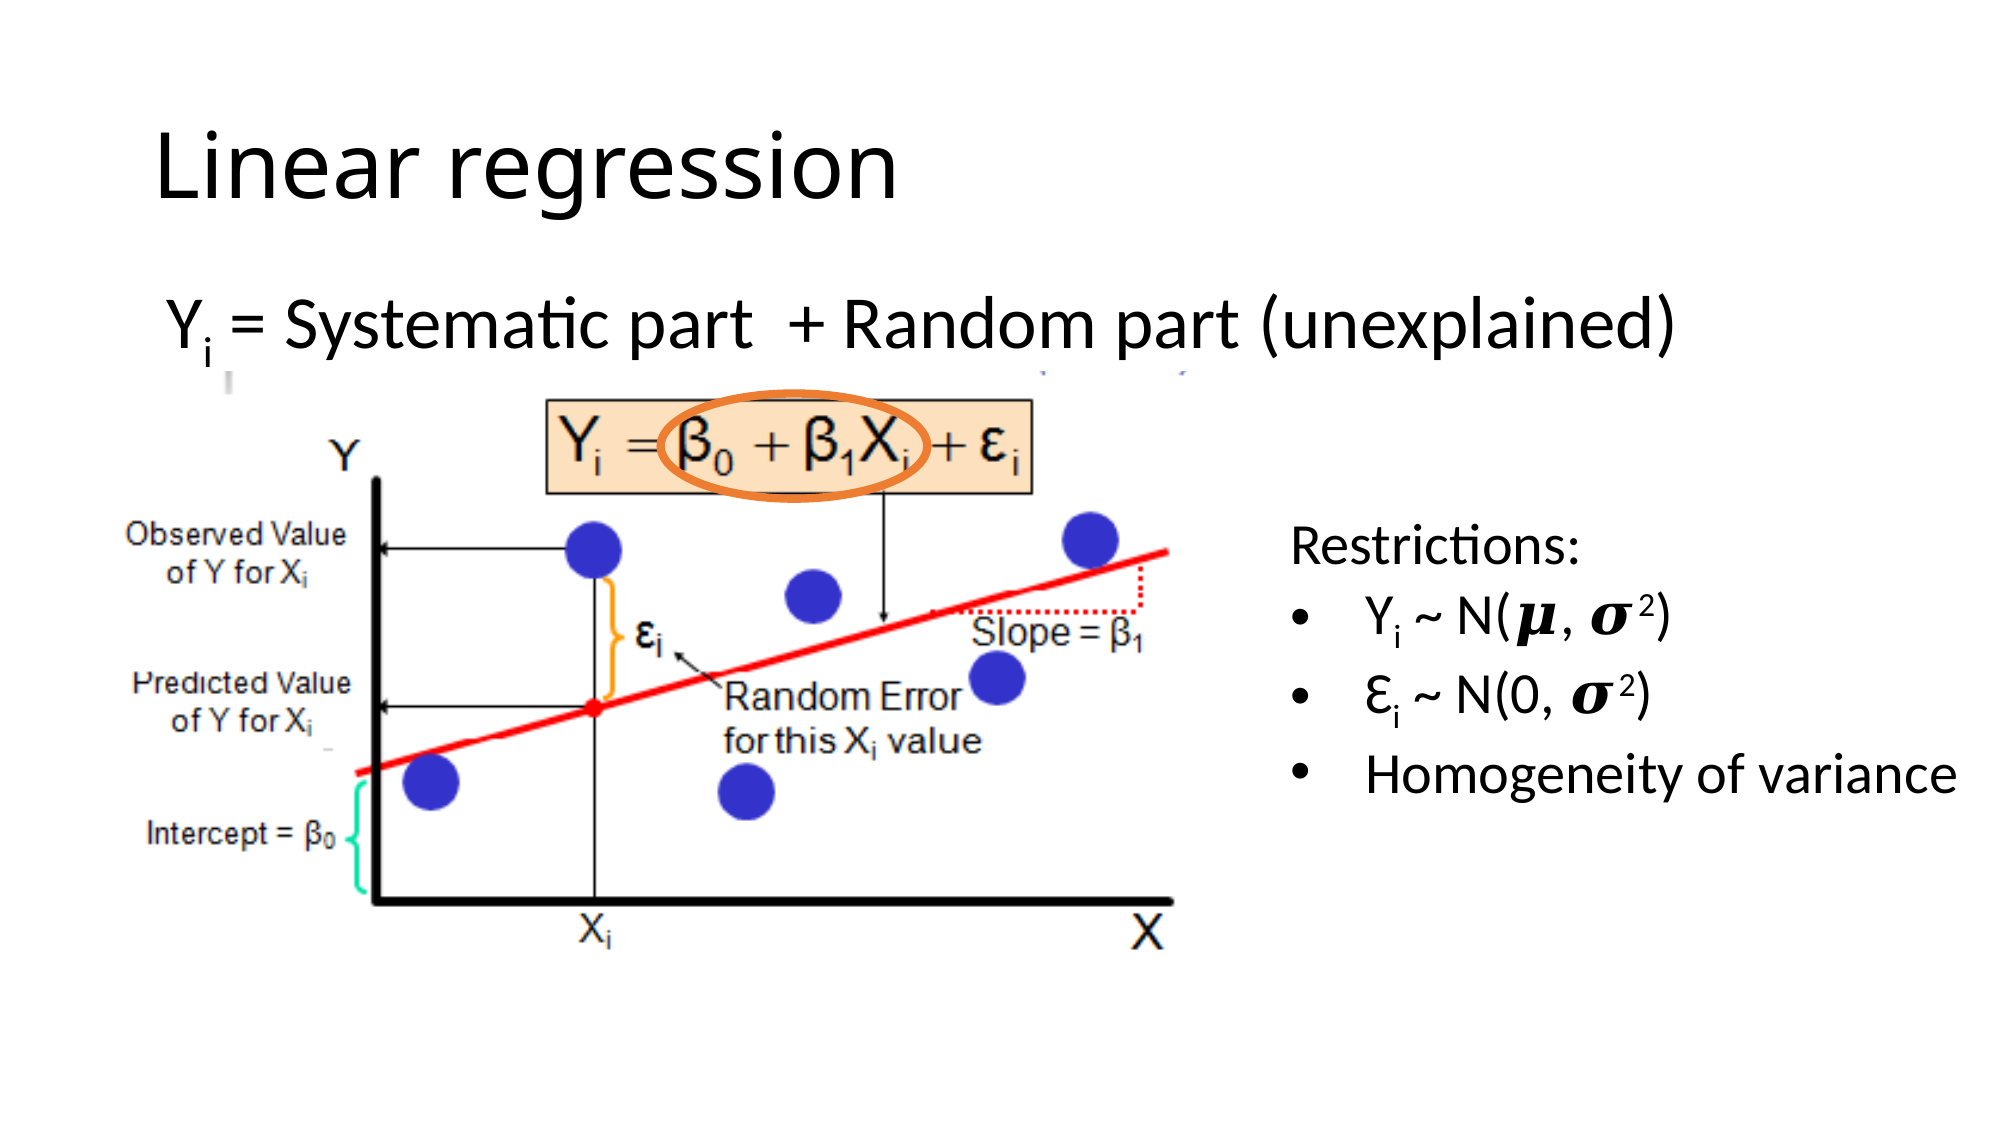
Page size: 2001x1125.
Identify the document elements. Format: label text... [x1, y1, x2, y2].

picture [120, 371, 1201, 974]
text_box Yi = Systematic part + Random part (unexplained) [151, 265, 1694, 383]
text_box Restrictions: Yi ~ N(𝝁, 𝝈2) Ɛi ~ N(0, 𝝈2) Homogeneity of variance [1275, 498, 1982, 813]
title Linear regression [137, 59, 1863, 278]
